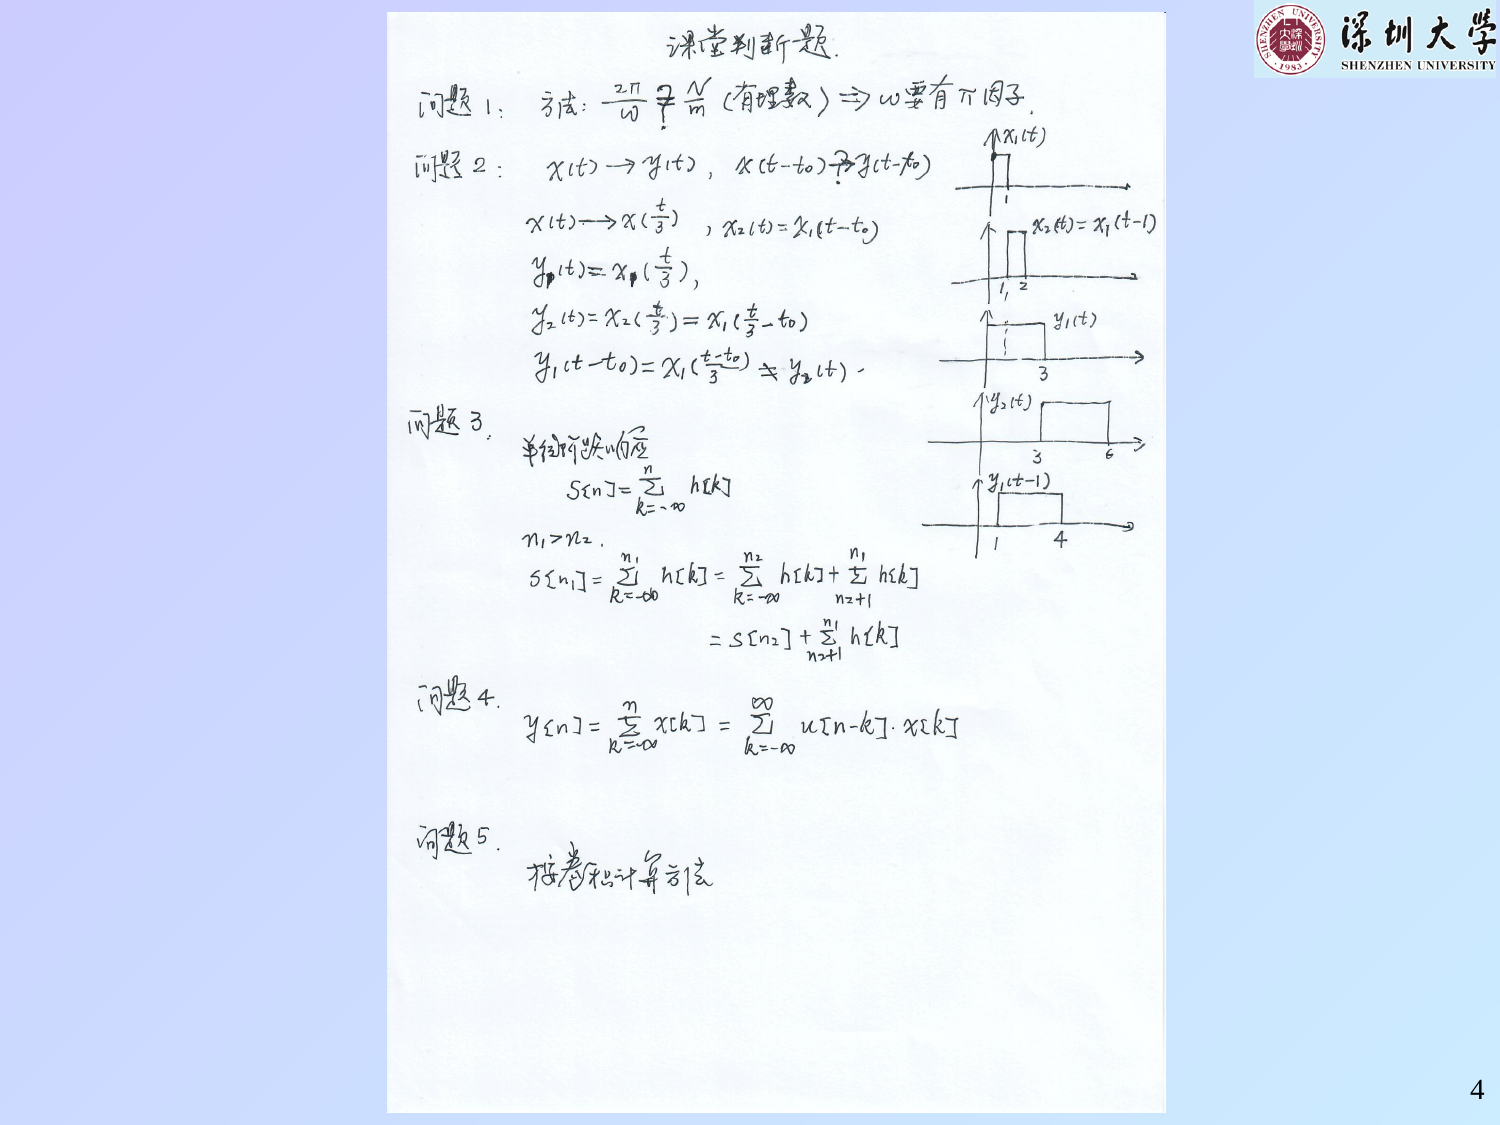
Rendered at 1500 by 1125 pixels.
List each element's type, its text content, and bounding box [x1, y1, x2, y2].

picture [1254, 0, 1496, 78]
slide_number 4 [1187, 1049, 1500, 1125]
picture [386, 12, 1166, 1113]
